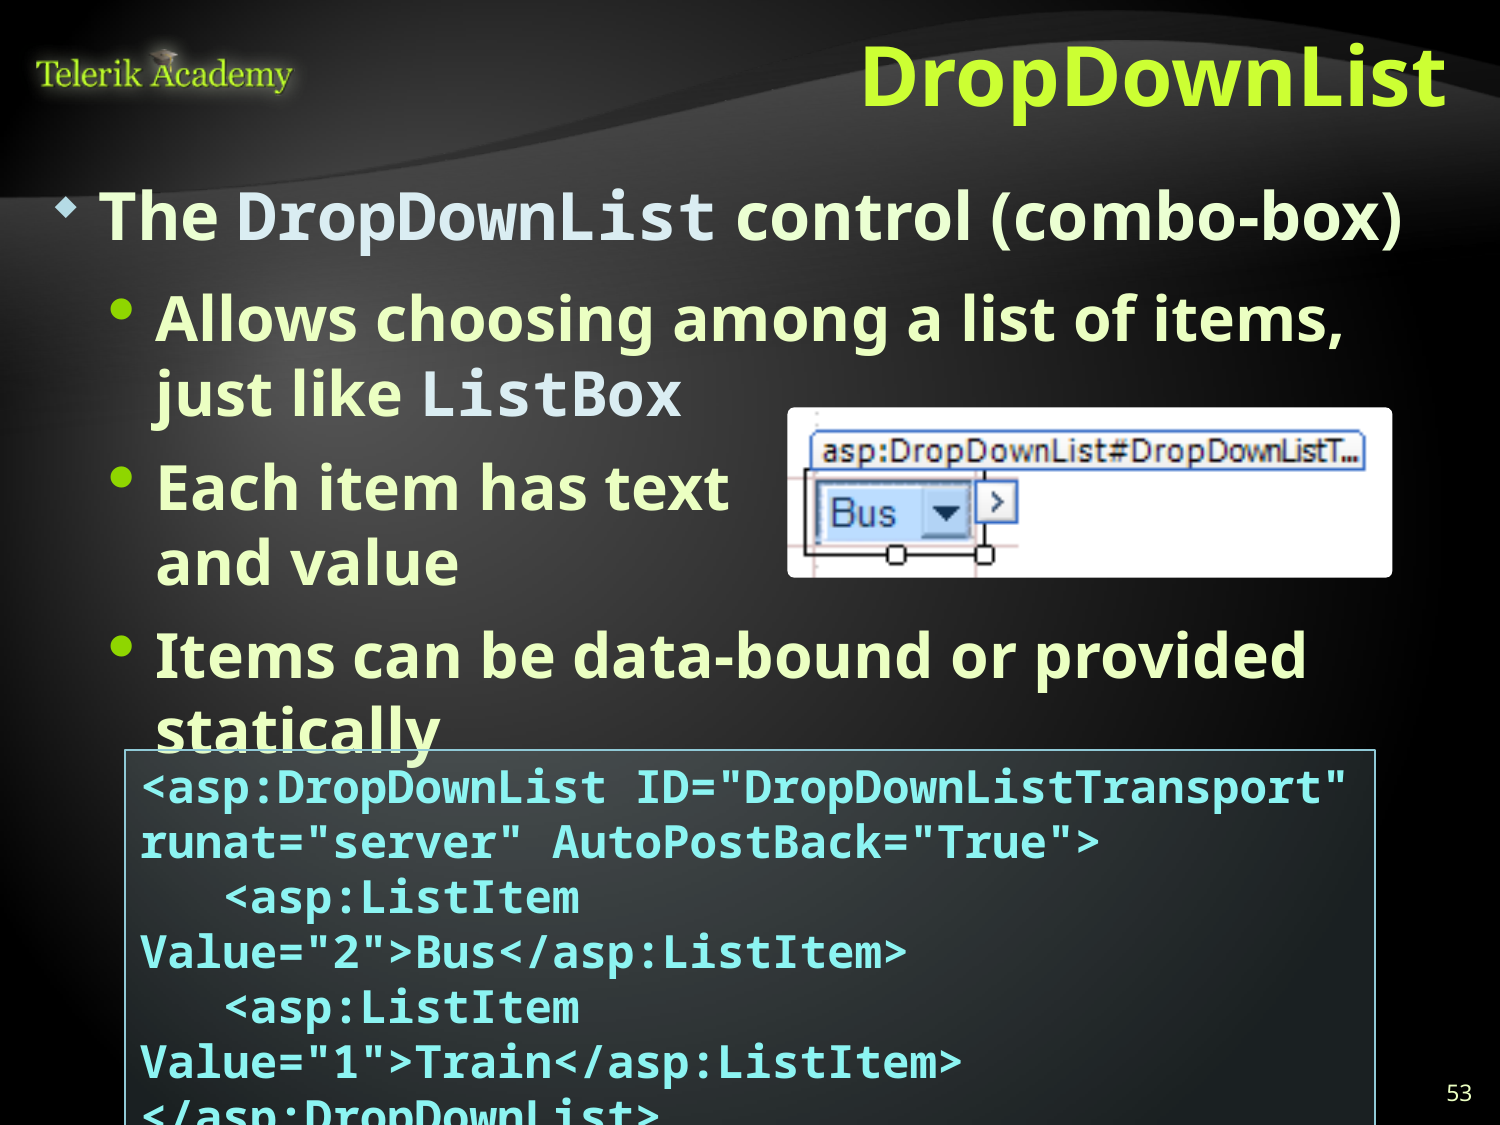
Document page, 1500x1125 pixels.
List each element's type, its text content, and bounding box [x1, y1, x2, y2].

picture [787, 407, 1393, 578]
list The DropDownList control (combo-box) Allows choosing among a list of items, just like ListBox Each item has text and value Items can be data-bound or provided statically [37, 162, 1463, 1088]
slide_number 53 [1412, 1074, 1488, 1113]
title DropDownList [300, 12, 1463, 150]
picture [0, 0, 1500, 1125]
text_box <asp:DropDownList ID="DropDownListTransport" runat="server" AutoPostBack="True"> <asp:ListItem Value="2">Bus</asp:ListItem> <asp:ListItem Value="1">Train</asp:ListItem> </asp:DropDownList> [125, 750, 1375, 1125]
